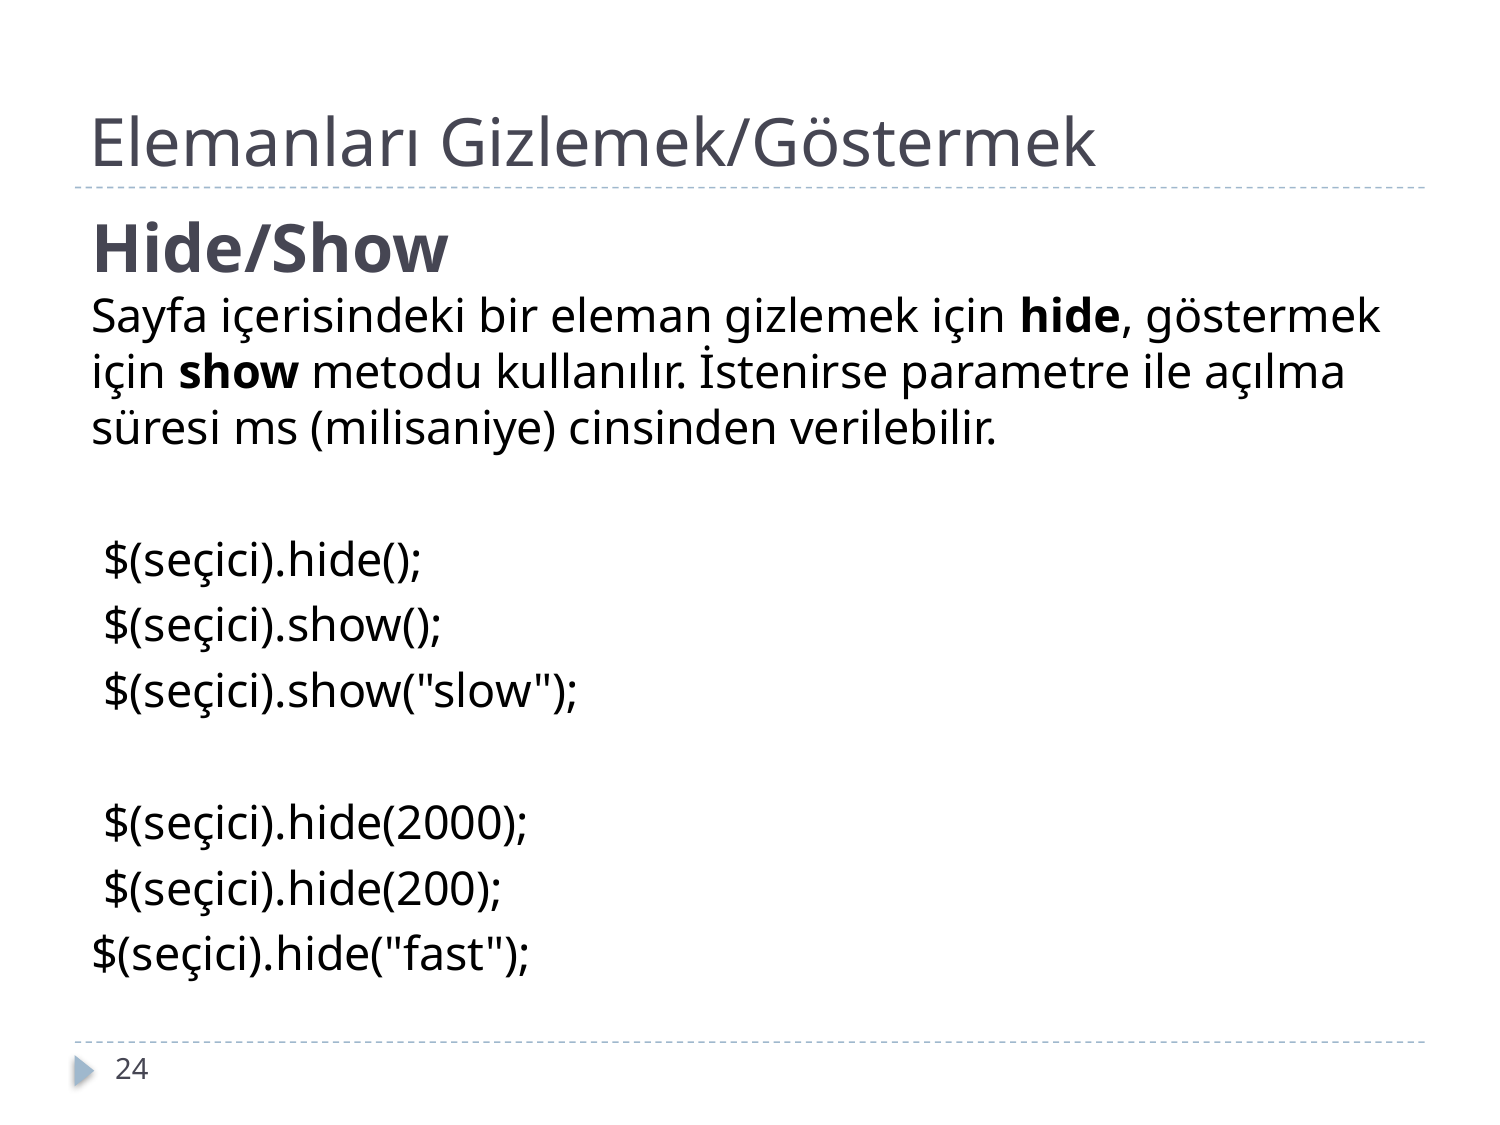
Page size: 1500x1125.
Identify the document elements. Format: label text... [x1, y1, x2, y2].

list Sayfa içerisindeki bir eleman gizlemek için hide, göstermek için show metodu kullanılır. İstenirse parametre ile açılma süresi ms (milisaniye) cinsinden verilebilir. $(seçici).hide(); $(seçici).show(); $(seçici).show("slow"); $(seçici).hide(2000); $(seçici).hide(200); $(seçici).hide("fast"); [76, 294, 1427, 1034]
text_box Hide/Show [76, 131, 1427, 294]
slide_number 24 [100, 1042, 426, 1103]
title Elemanları Gizlemek/Göstermek [75, 24, 1425, 188]
